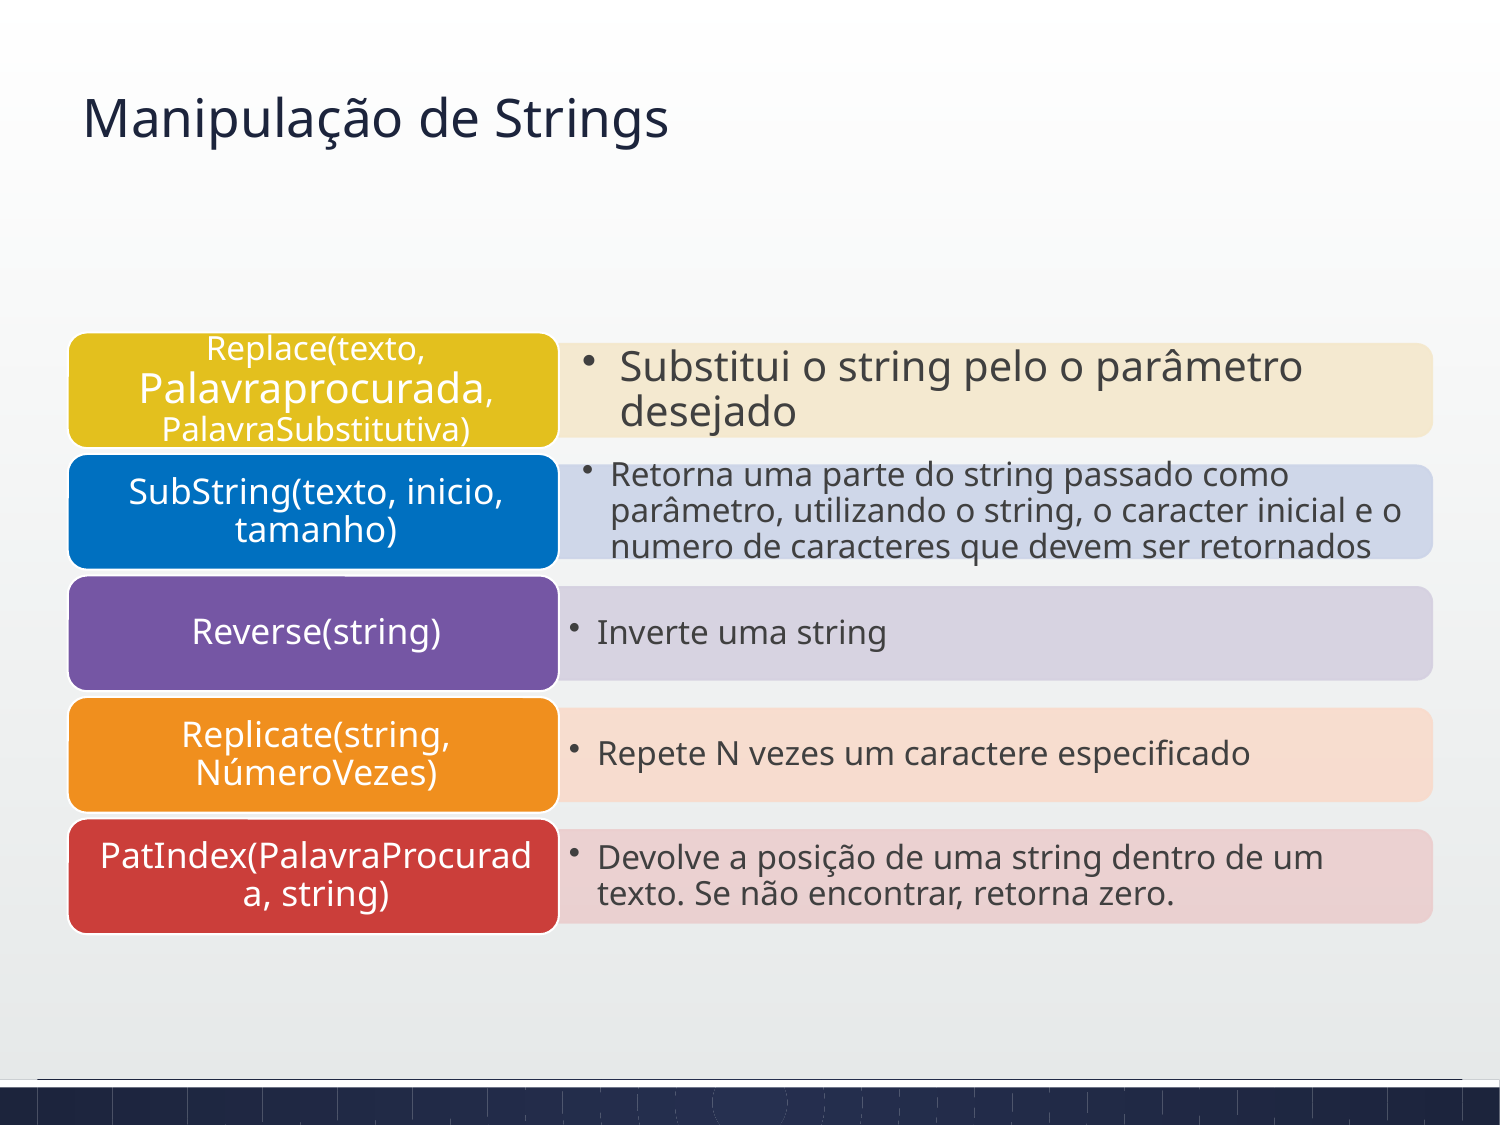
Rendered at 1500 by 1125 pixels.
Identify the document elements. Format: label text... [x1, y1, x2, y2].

title Manipulação de Strings [67, 19, 1433, 222]
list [67, 332, 1433, 935]
